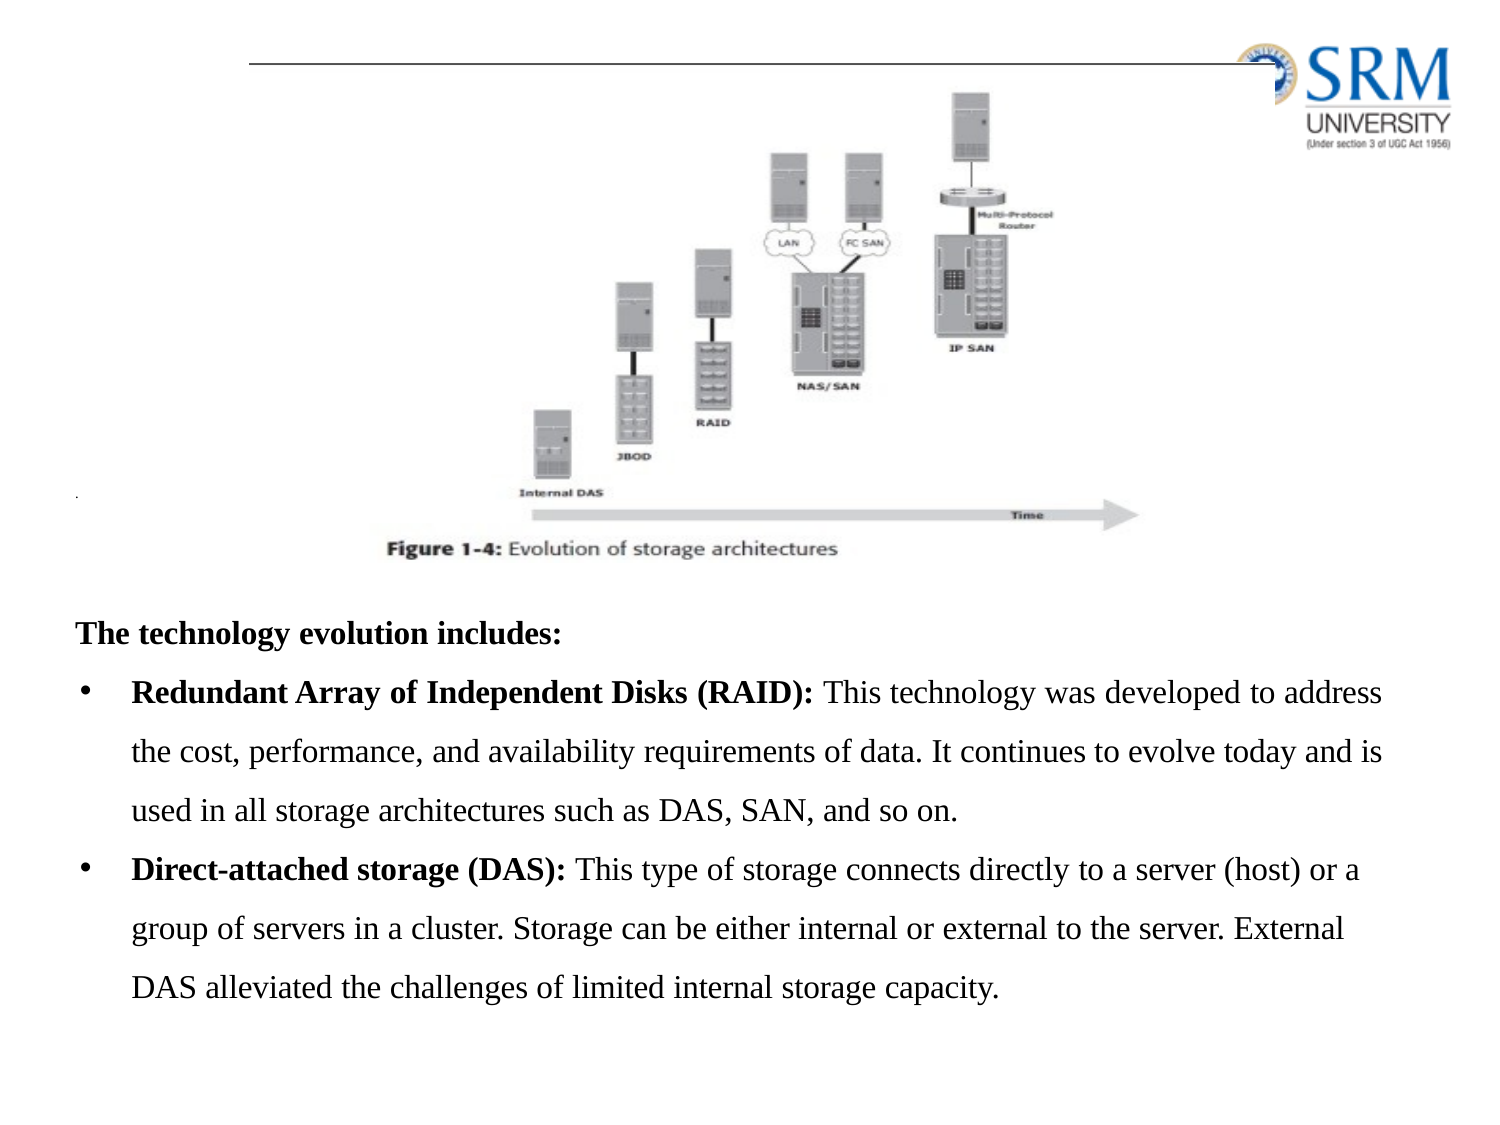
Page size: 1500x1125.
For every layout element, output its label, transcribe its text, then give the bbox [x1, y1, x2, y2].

text_box The technology evolution includes: Redundant Array of Independent Disks (RAID): This technology was developed to address the cost, performance, and availability requirements of data. It continues to evolve today and is used in all storage architectures such as DAS, SAN, and so on. Direct-attached storage (DAS): This type of storage connects directly to a server (host) or a group of servers in a cluster. Storage can be either internal or external to the server. External DAS alleviated the challenges of limited internal storage capacity. [72, 589, 1393, 1006]
picture [249, 37, 1460, 563]
text_box . [72, 481, 81, 502]
